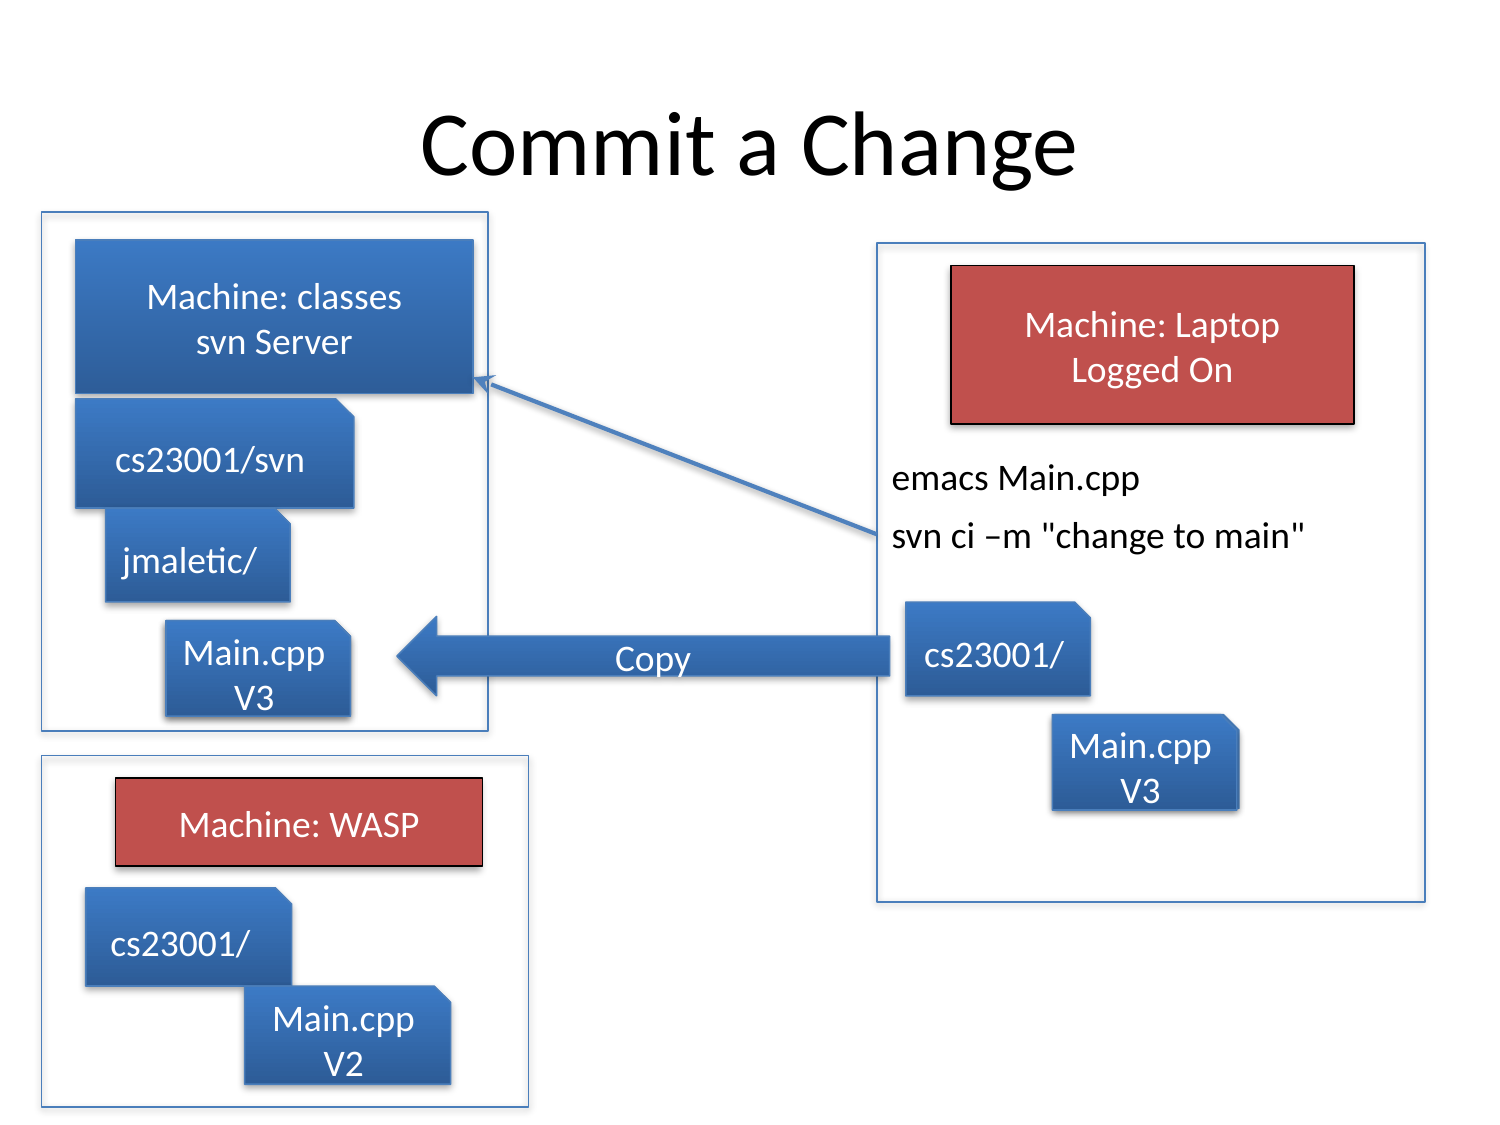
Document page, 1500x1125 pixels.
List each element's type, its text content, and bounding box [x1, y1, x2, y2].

text_box emacs Main.cpp [876, 445, 1405, 504]
text_box cs23001/ [905, 609, 1091, 696]
text_box [876, 243, 1425, 903]
text_box Main.cpp V3 [1052, 714, 1237, 811]
text_box [41, 755, 529, 1107]
text_box [41, 212, 489, 731]
text_box Commit a Change [74, 45, 1425, 233]
text_box [472, 375, 877, 535]
text_box Main.cpp V3 [166, 620, 351, 717]
text_box Machine: Laptop Logged On [950, 265, 1354, 425]
text_box Main.cpp V2 [244, 986, 451, 1085]
text_box Copy [396, 616, 890, 696]
text_box svn ci –m "change to main" [876, 504, 1405, 609]
